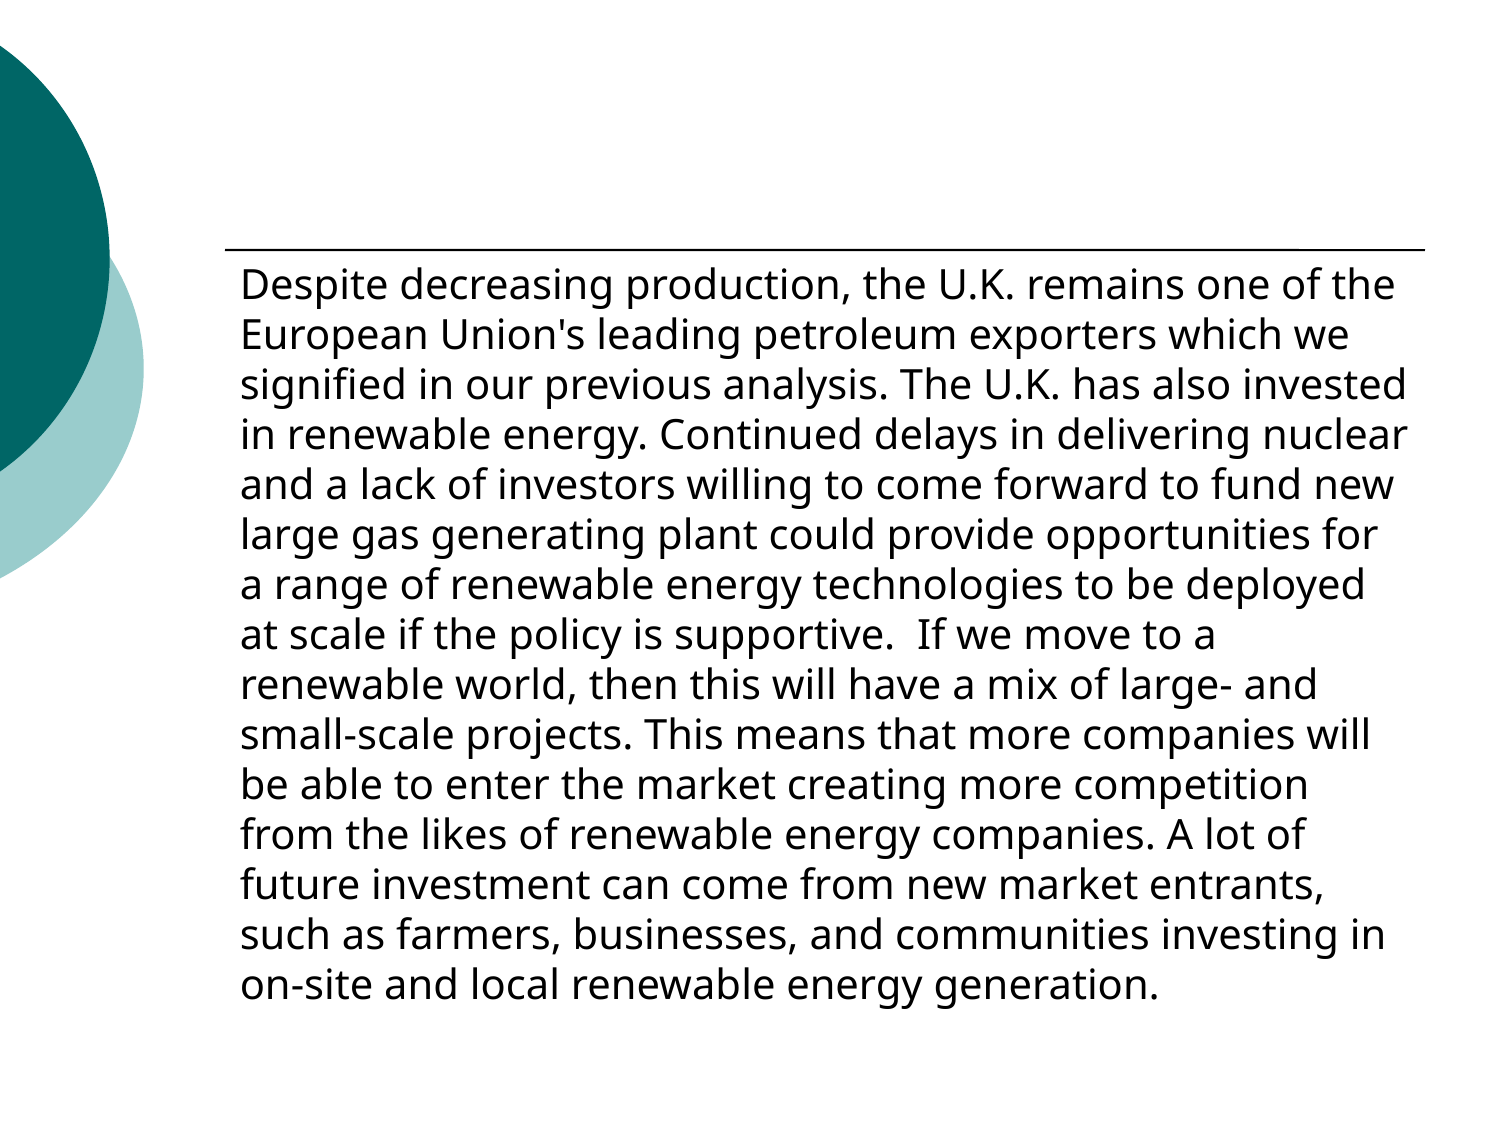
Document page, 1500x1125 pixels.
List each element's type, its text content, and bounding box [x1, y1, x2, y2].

list Despite decreasing production, the U.K. remains one of the European Union's leading petroleum exporters which we signified in our previous analysis. The U.K. has also invested in renewable energy. Continued delays in delivering nuclear and a lack of investors willing to come forward to fund new large gas generating plant could provide opportunities for a range of renewable energy technologies to be deployed at scale if the policy is supportive. If we move to a renewable world, then this will have a mix of large- and small-scale projects. This means that more companies will be able to enter the market creating more competition from the likes of renewable energy companies. A lot of future investment can come from new market entrants, such as farmers, businesses, and communities investing in on-site and local renewable energy generation. [224, 250, 1425, 1125]
